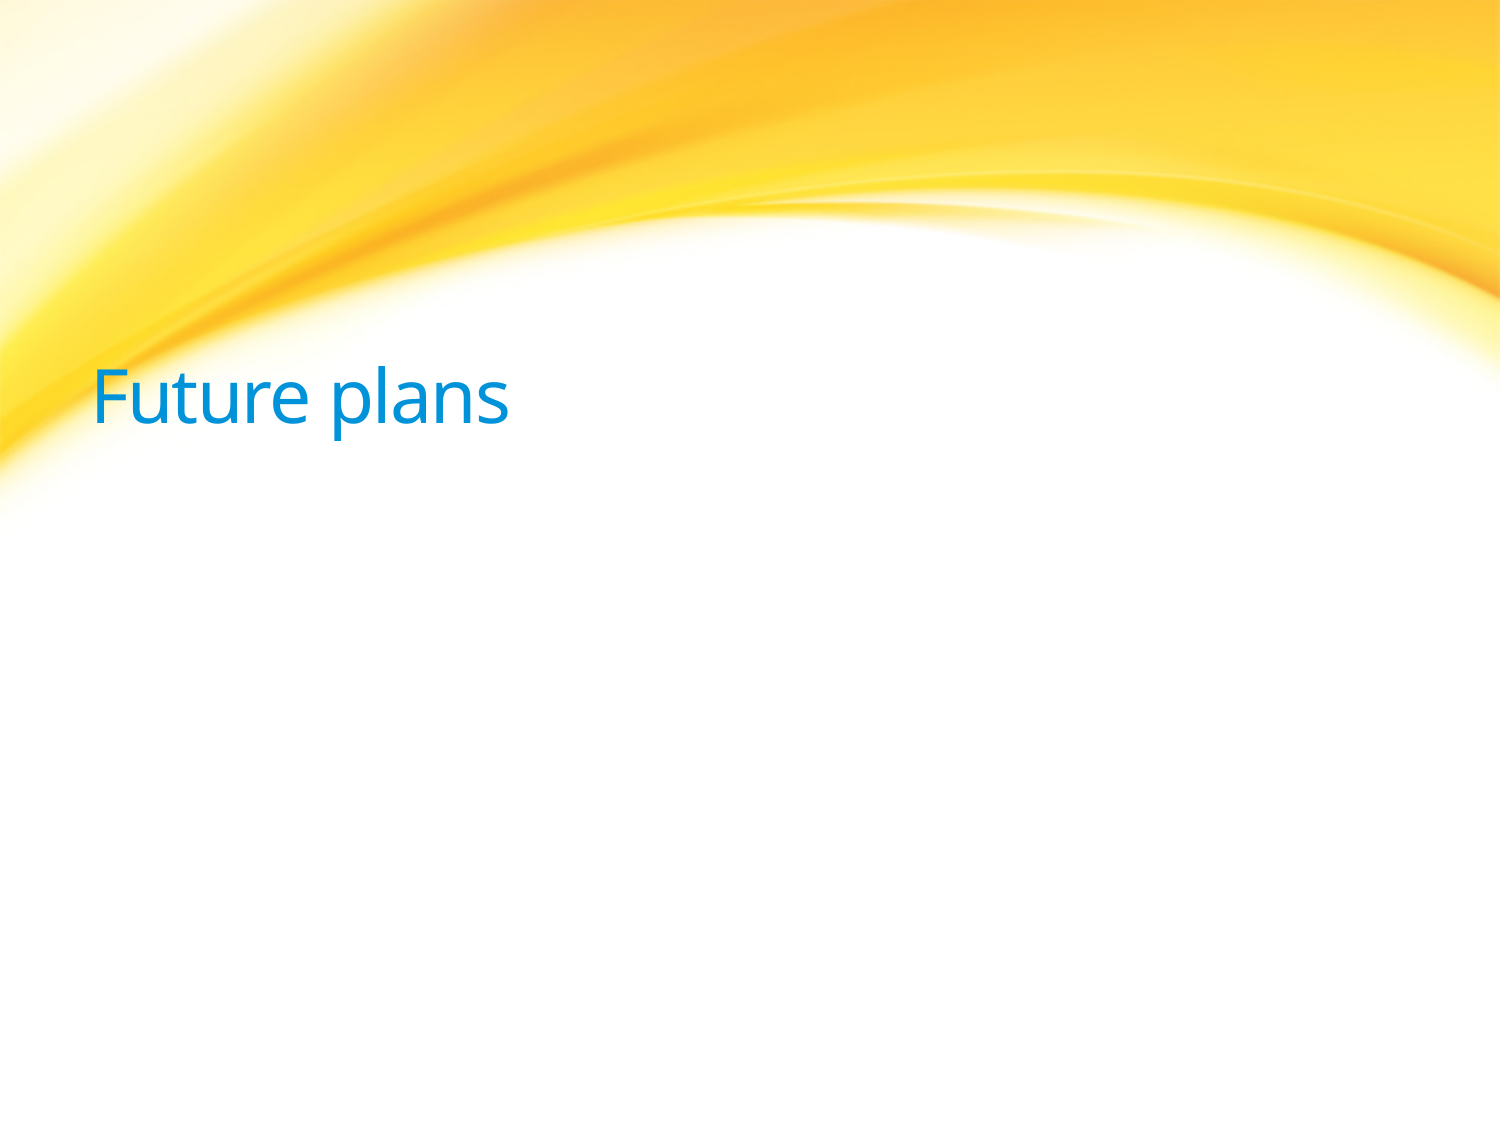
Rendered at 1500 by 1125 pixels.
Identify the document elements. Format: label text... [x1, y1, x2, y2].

title Future plans [75, 299, 1412, 488]
picture [0, 0, 1500, 555]
